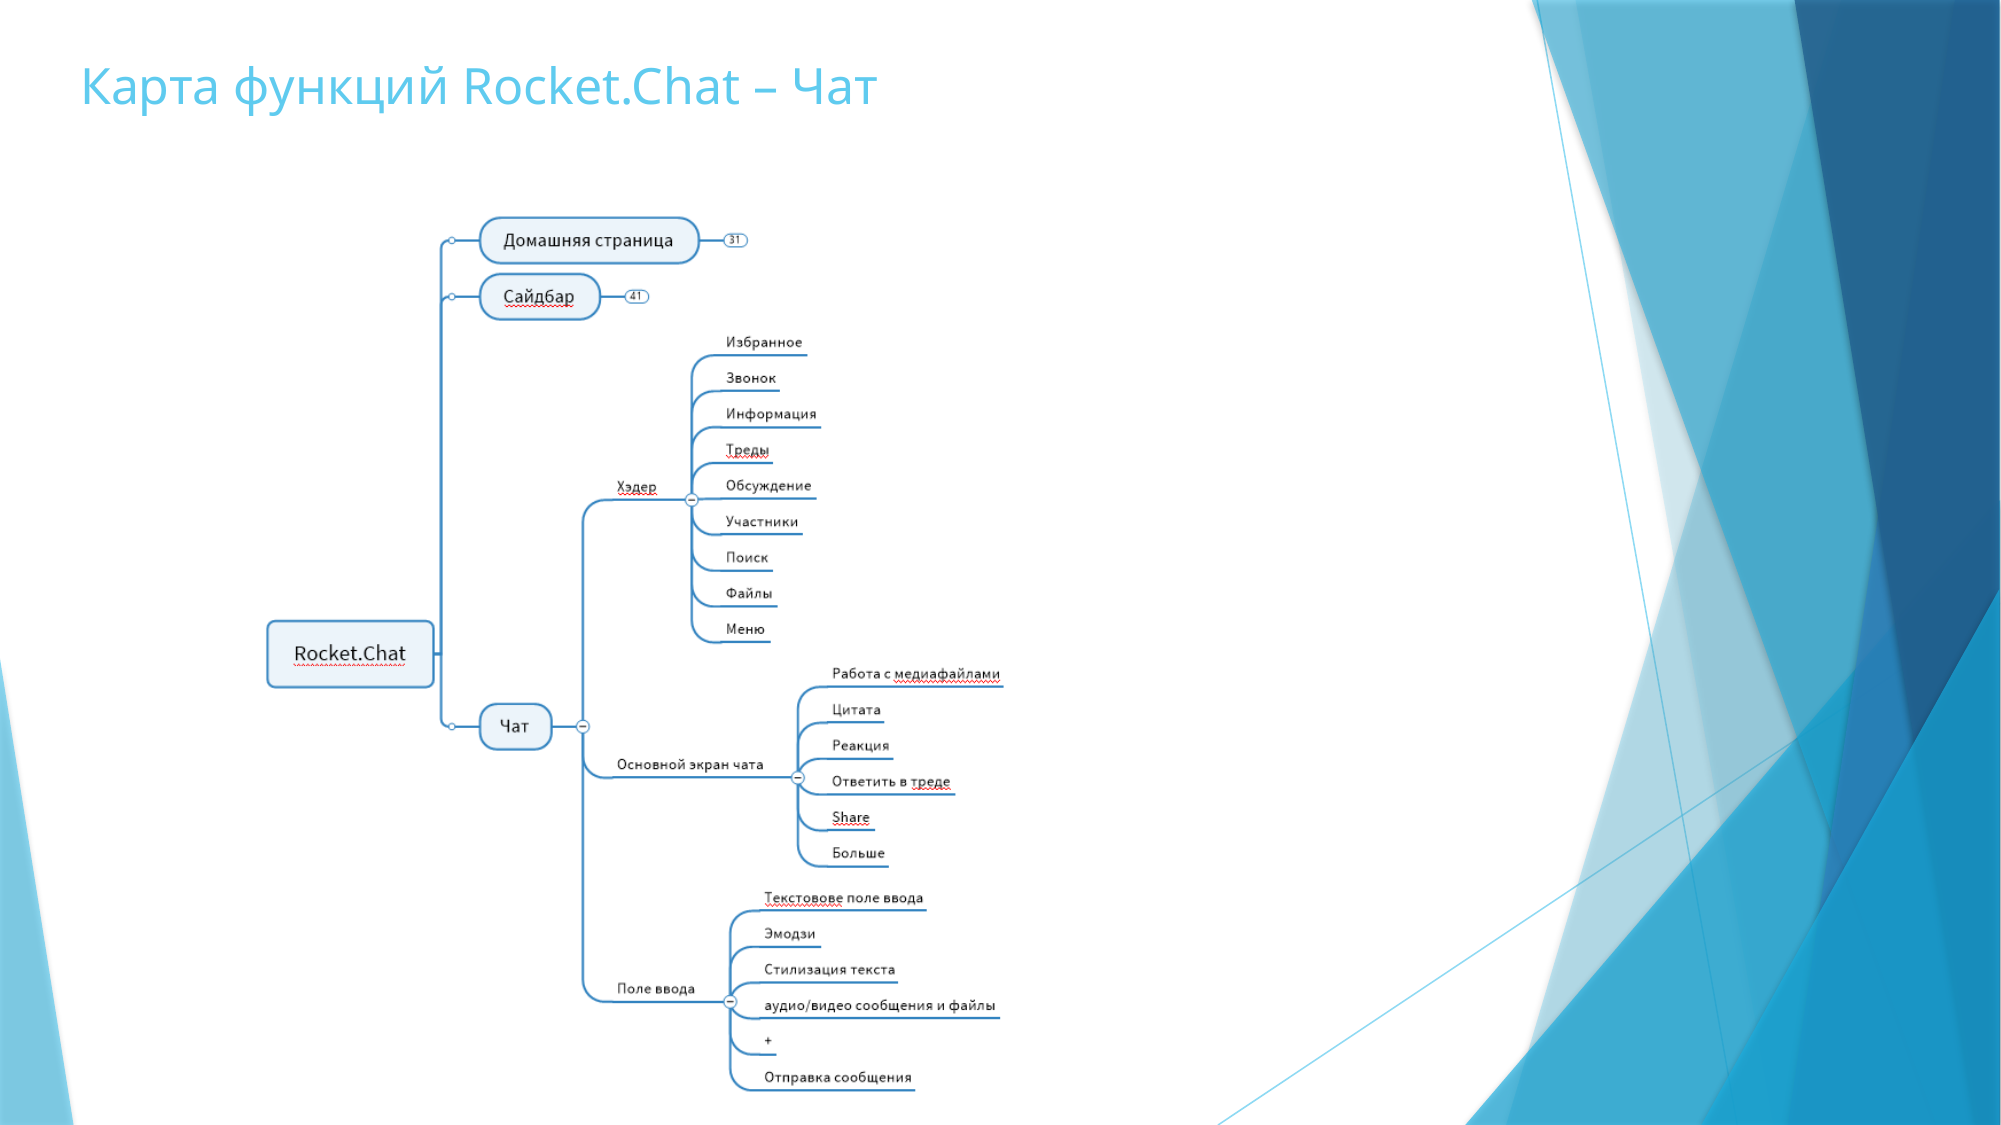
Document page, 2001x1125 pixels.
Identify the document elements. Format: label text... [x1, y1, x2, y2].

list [156, 142, 1218, 1112]
title Карта функций Rocket.Chat – Чат [65, 47, 1149, 136]
